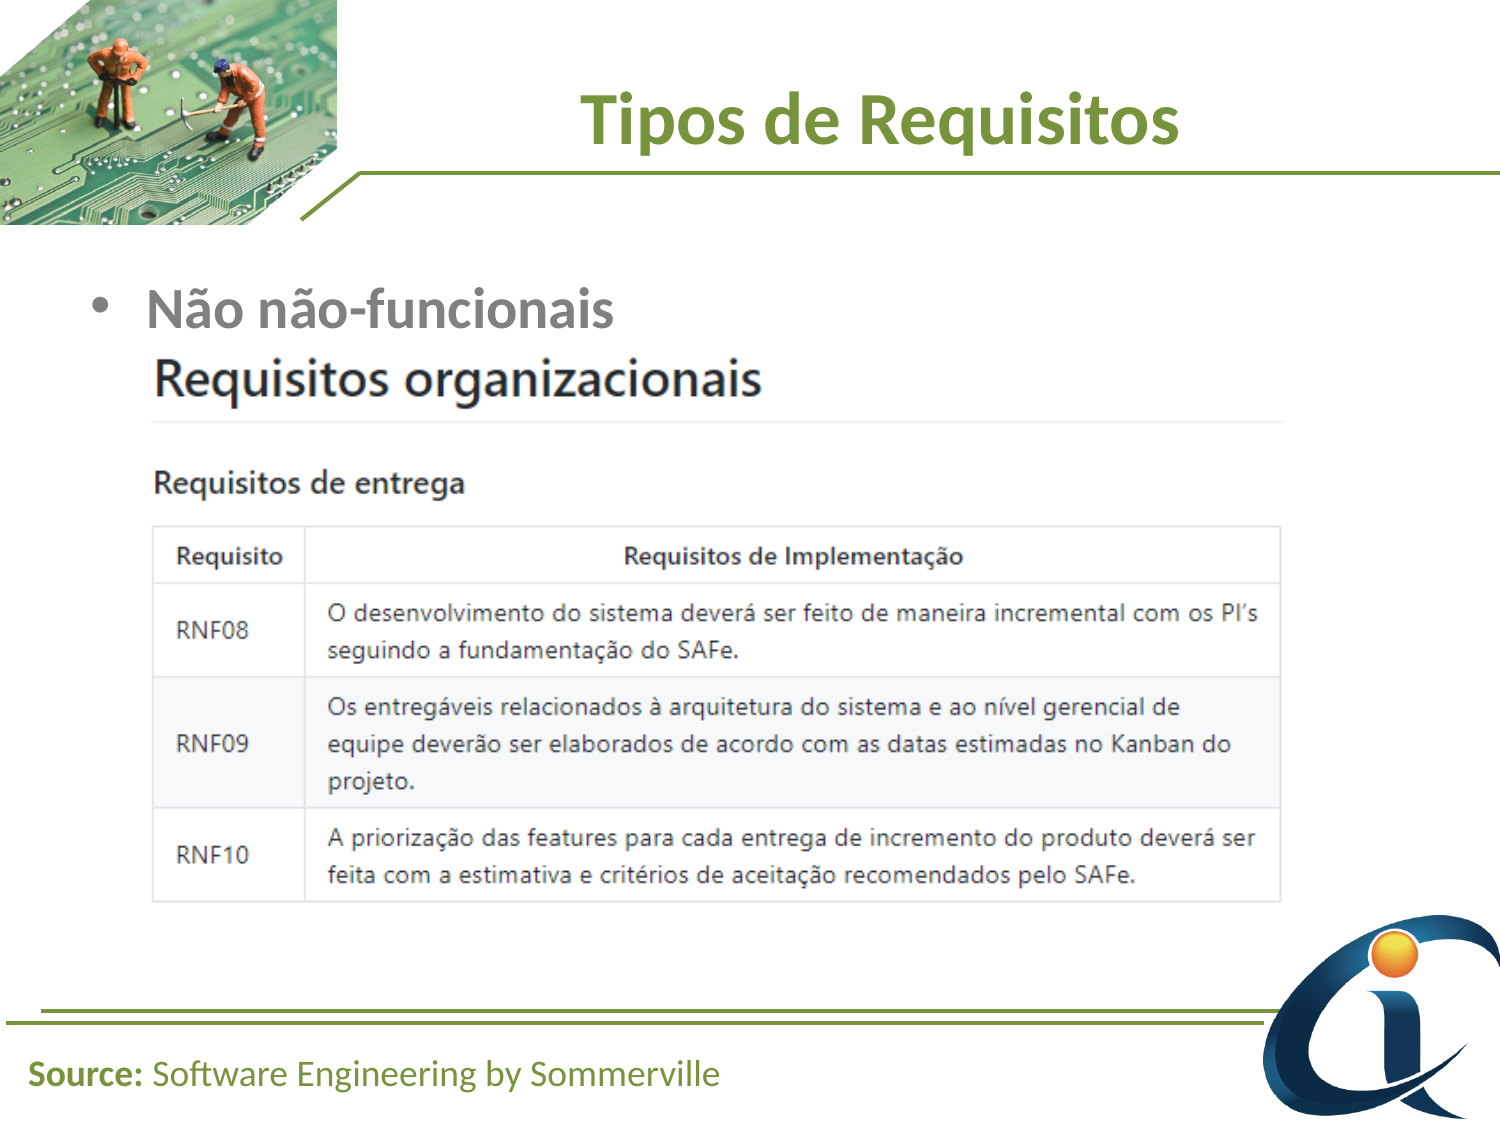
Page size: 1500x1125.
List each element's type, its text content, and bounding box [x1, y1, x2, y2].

picture [147, 349, 1500, 1119]
picture [0, 0, 337, 225]
list Não não-funcionais [75, 262, 1425, 362]
title Tipos de Requisitos [336, 20, 1425, 209]
